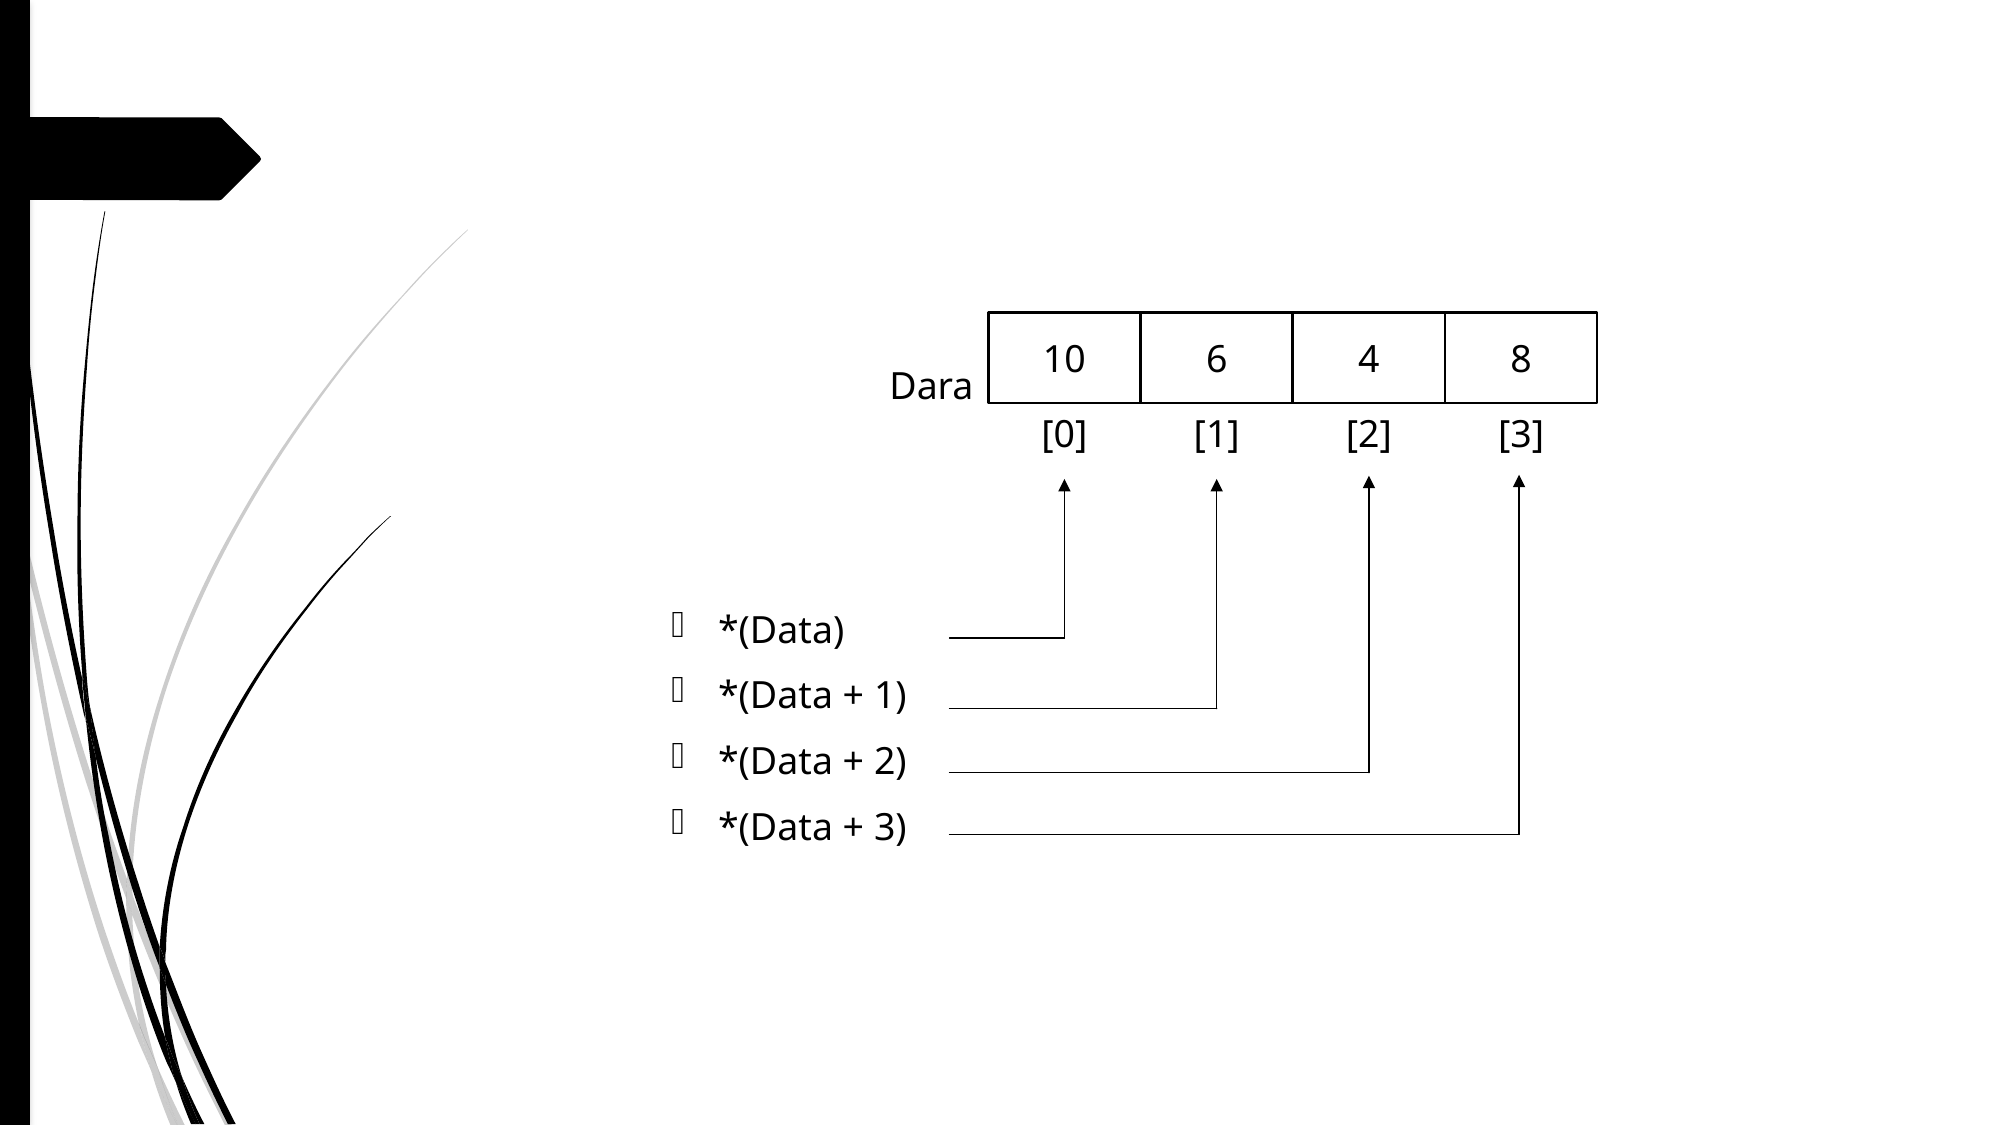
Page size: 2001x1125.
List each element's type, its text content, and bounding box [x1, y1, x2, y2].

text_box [835, 312, 1598, 835]
text_box *(Data) *(Data + 1) *(Data + 2) *(Data + 3) [581, 598, 1091, 1088]
